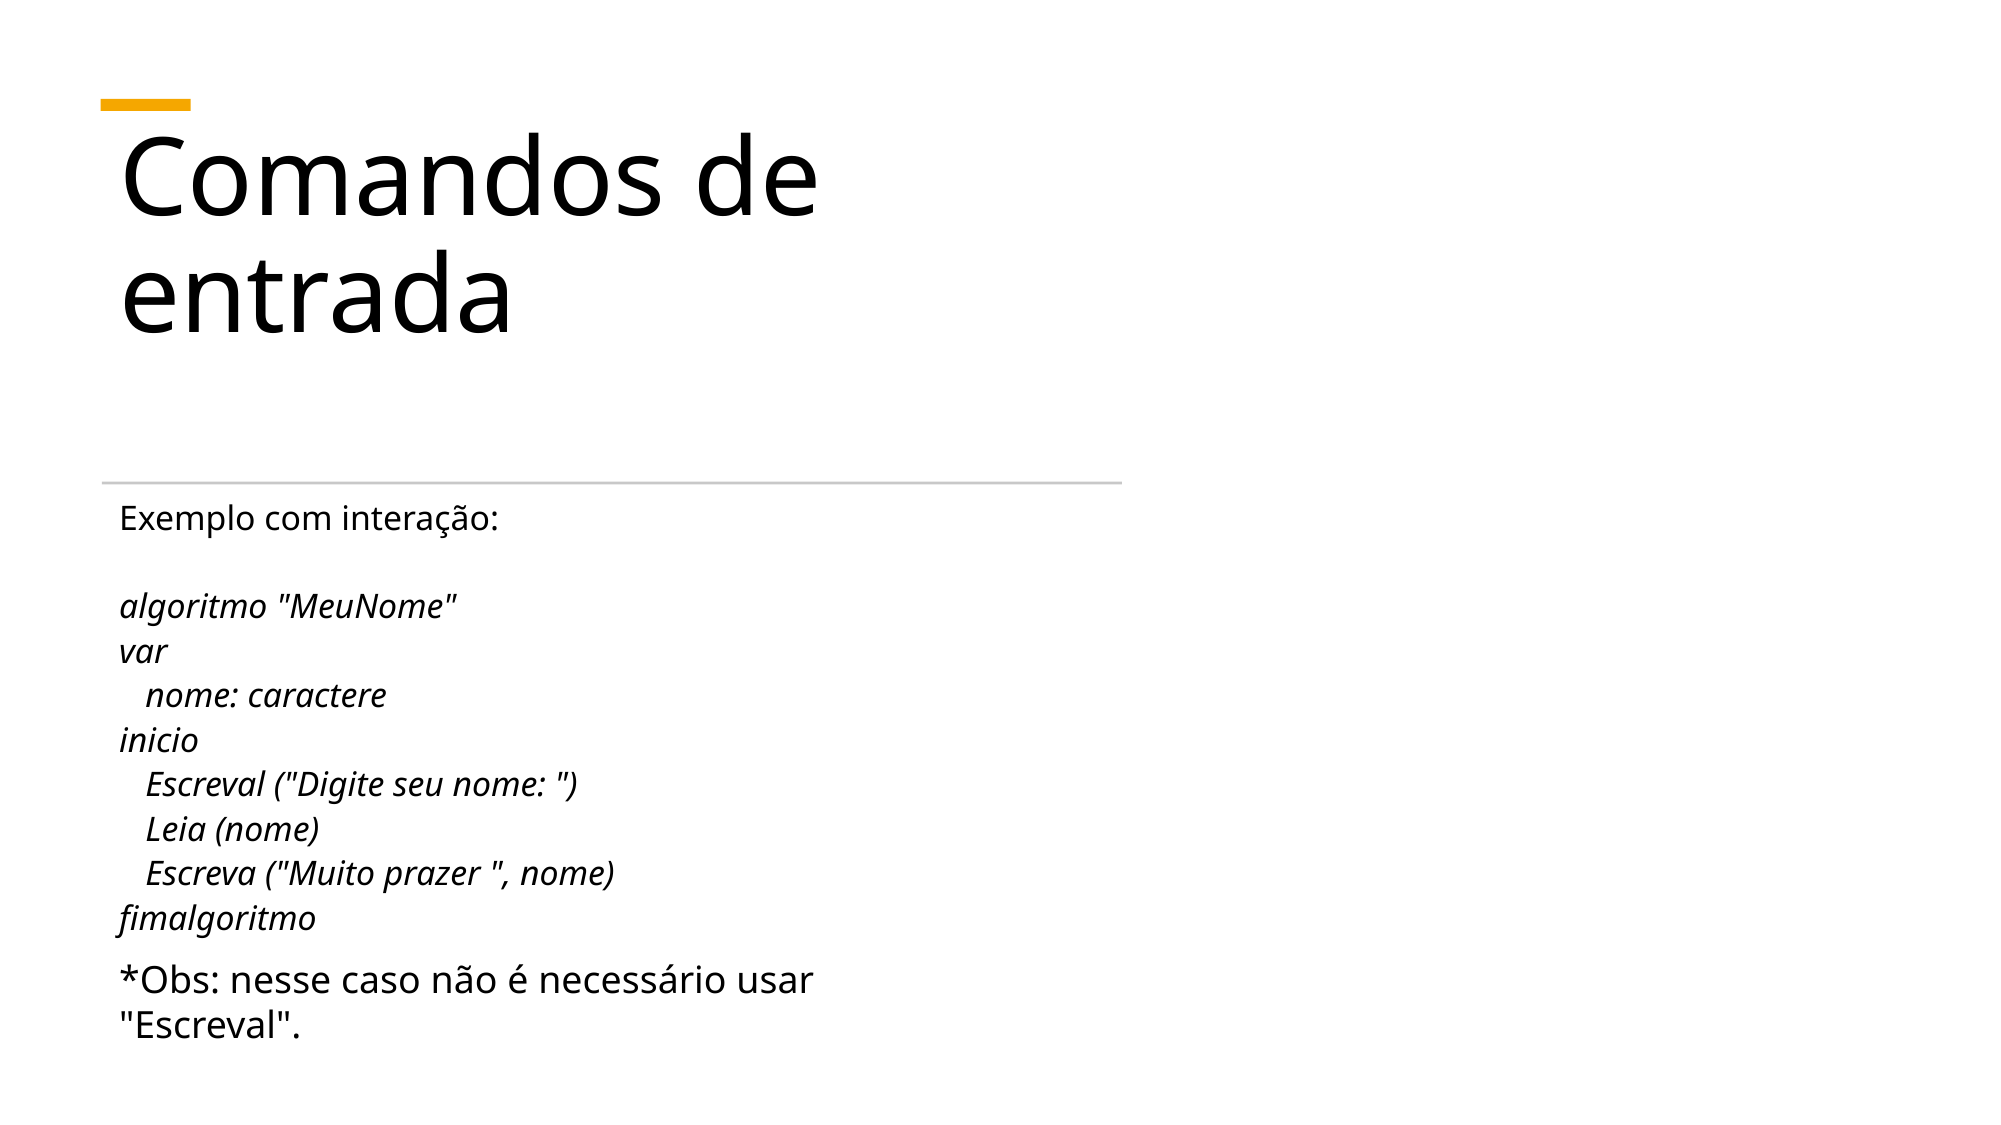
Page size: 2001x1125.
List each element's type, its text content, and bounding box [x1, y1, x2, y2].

title Comandos de entrada [104, 111, 1247, 364]
text_box *Obs: nesse caso não é necessário usar "Escreval". [104, 948, 1007, 1099]
list Exemplo com interação: algoritmo "MeuNome" var nome: caractere inicio Escreval ("Digite seu nome: ") Leia (nome) Escreva ("Muito prazer ", nome) fimalgoritmo [104, 484, 1896, 949]
